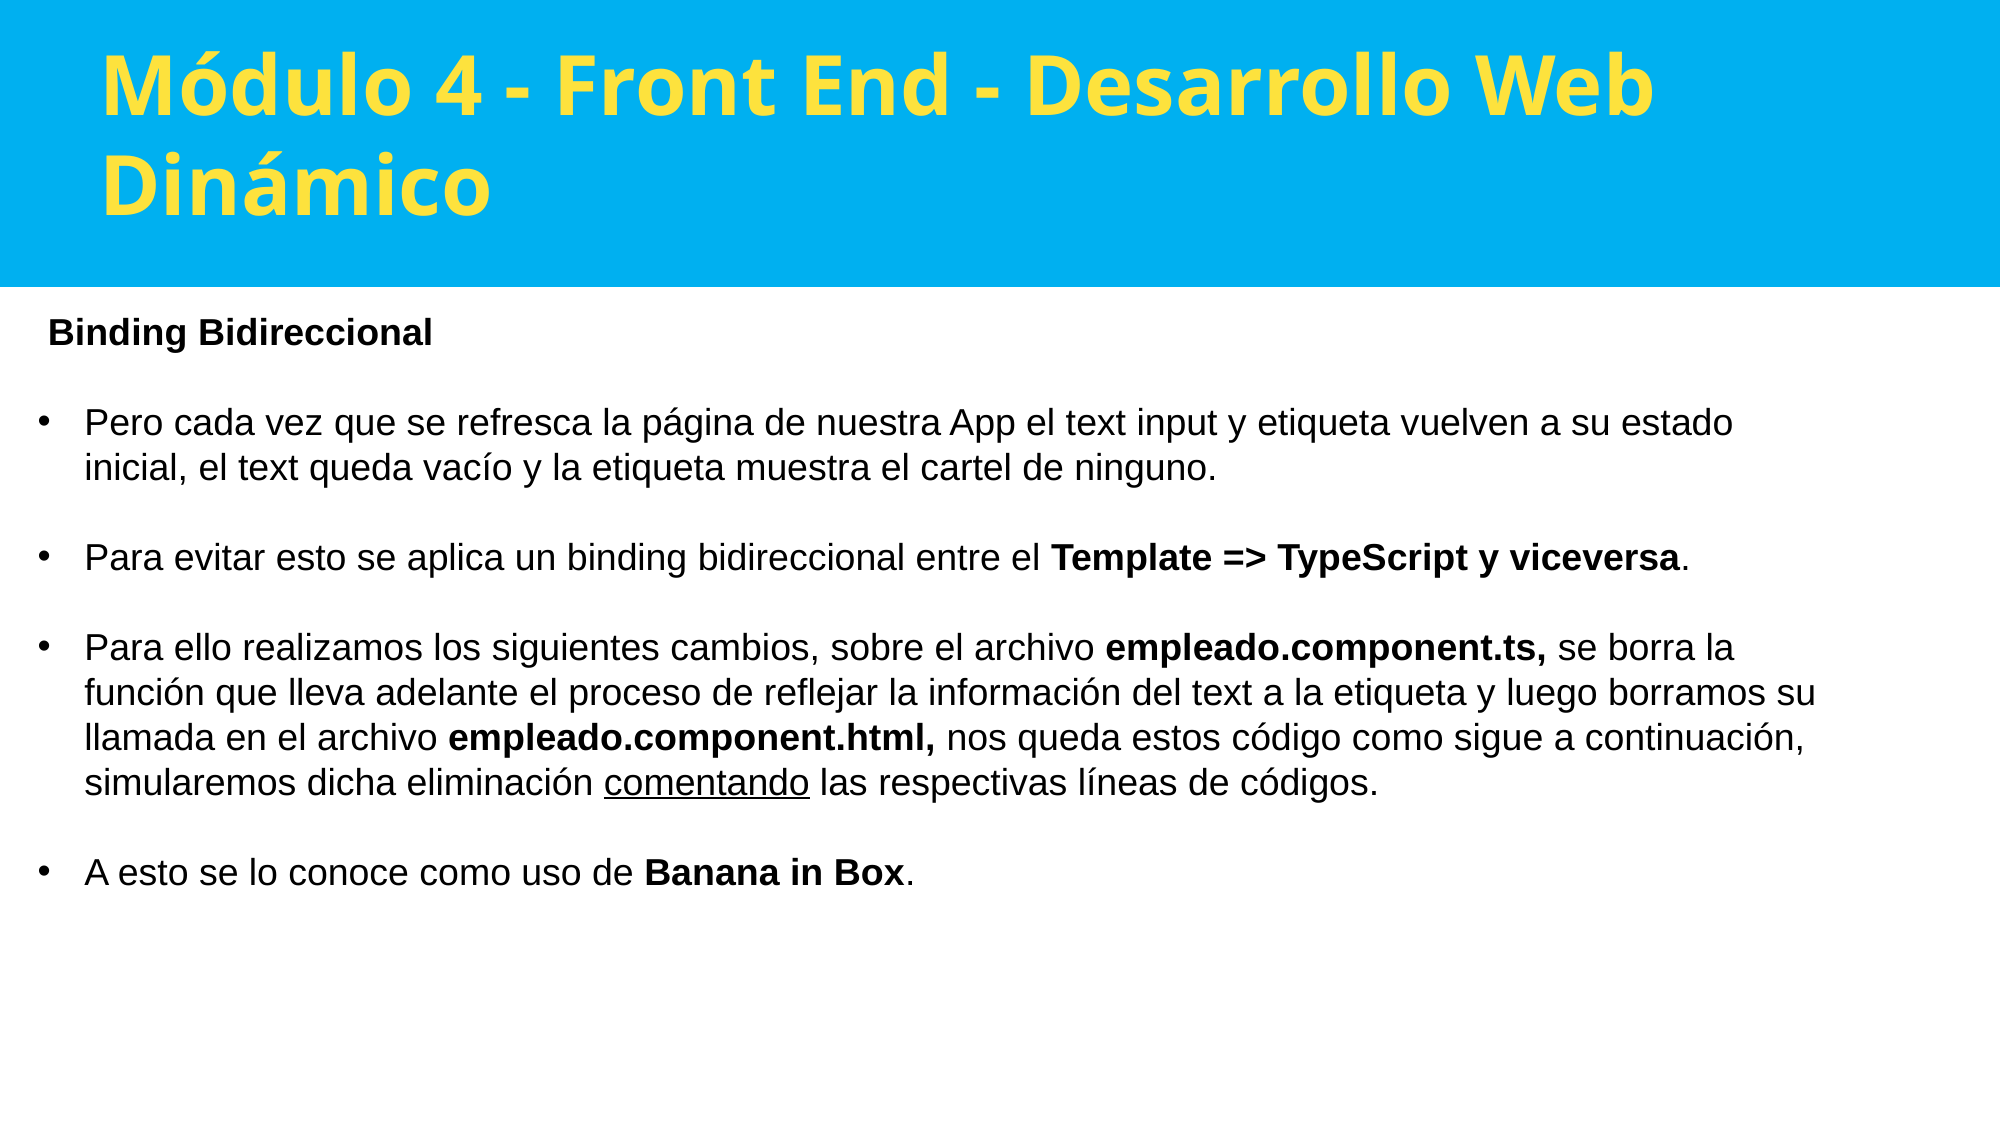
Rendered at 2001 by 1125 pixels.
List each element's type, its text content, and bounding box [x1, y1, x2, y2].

text_box Módulo 4 - Front End - Desarrollo Web Dinámico [92, 24, 1901, 222]
text_box [0, 0, 2000, 287]
text_box Binding Bidireccional Pero cada vez que se refresca la página de nuestra App el text input y etiqueta vuelven a su estado inicial, el text queda vacío y la etiqueta muestra el cartel de ninguno. Para evitar esto se aplica un binding bidireccional entre el Template => TypeScript y viceversa. Para ello realizamos los siguientes cambios, sobre el archivo empleado.component.ts, se borra la función que lleva adelante el proceso de reflejar la información del text a la etiqueta y luego borramos su llamada en el archivo empleado.component.html, nos queda estos código como sigue a continuación, simularemos dicha eliminación comentando las respectivas líneas de códigos. A esto se lo conoce como uso de Banana in Box. [17, 286, 1844, 914]
